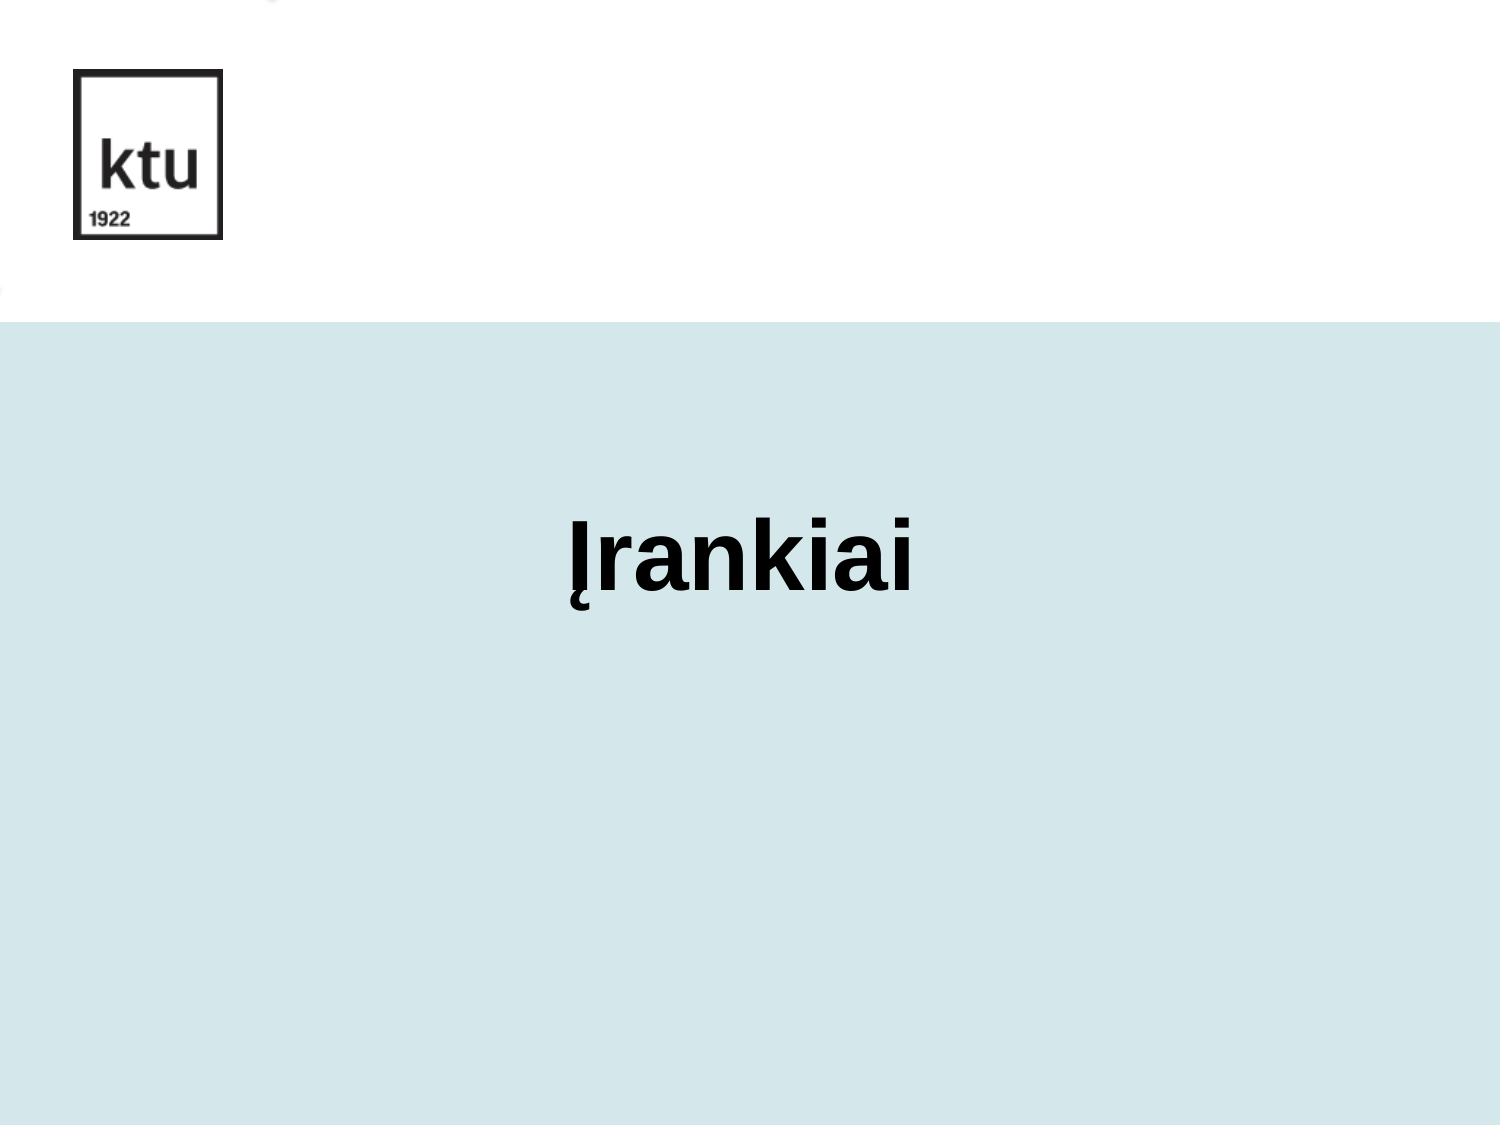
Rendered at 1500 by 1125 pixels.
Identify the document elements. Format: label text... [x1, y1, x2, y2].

list Įrankiai [116, 498, 1367, 1042]
